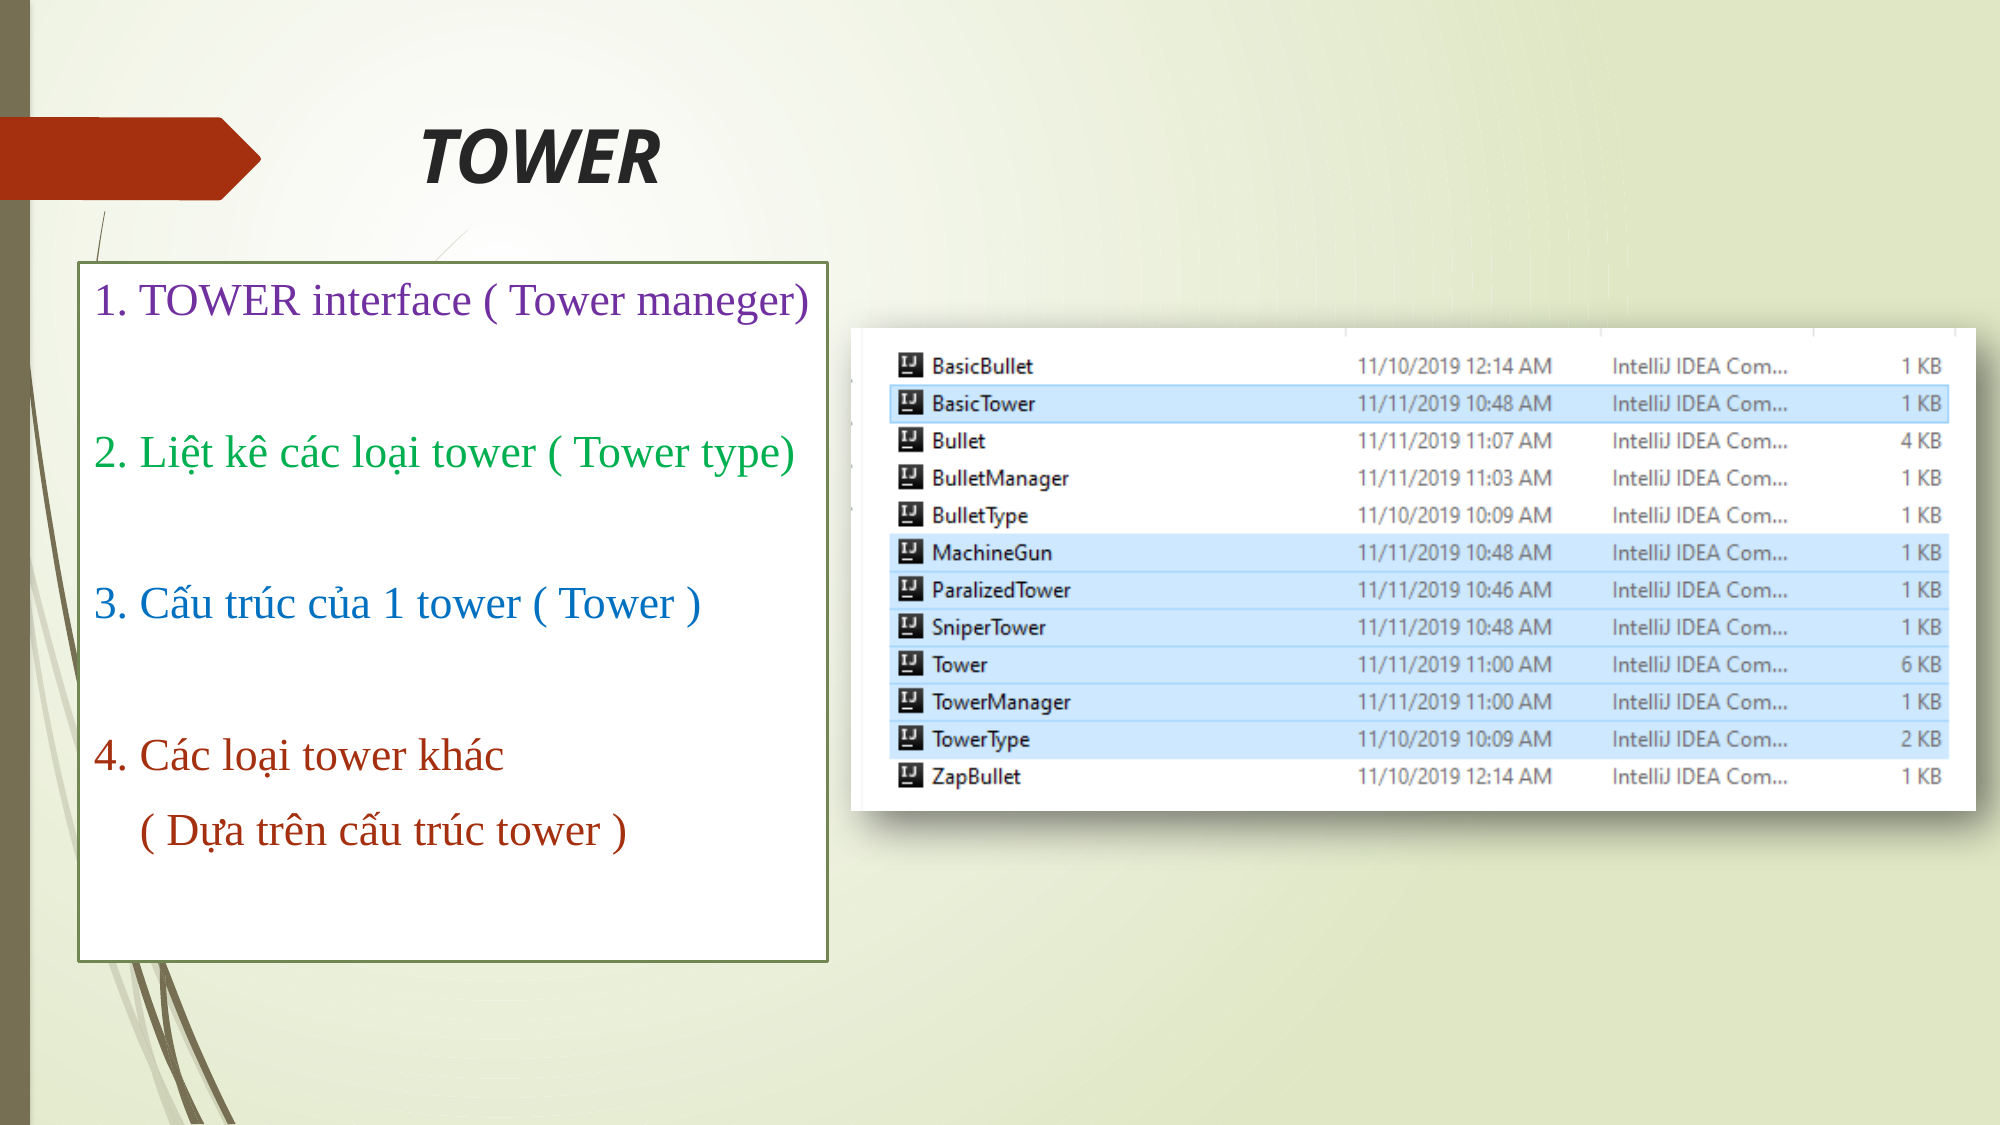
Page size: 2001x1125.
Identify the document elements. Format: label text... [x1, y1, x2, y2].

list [850, 328, 1977, 812]
title TOWER [252, 46, 828, 207]
list 1. TOWER interface ( Tower maneger) 2. Liệt kê các loại tower ( Tower type) 3. Cấu trúc của 1 tower ( Tower ) 4. Các loại tower khác ( Dựa trên cấu trúc tower ) [77, 261, 829, 963]
